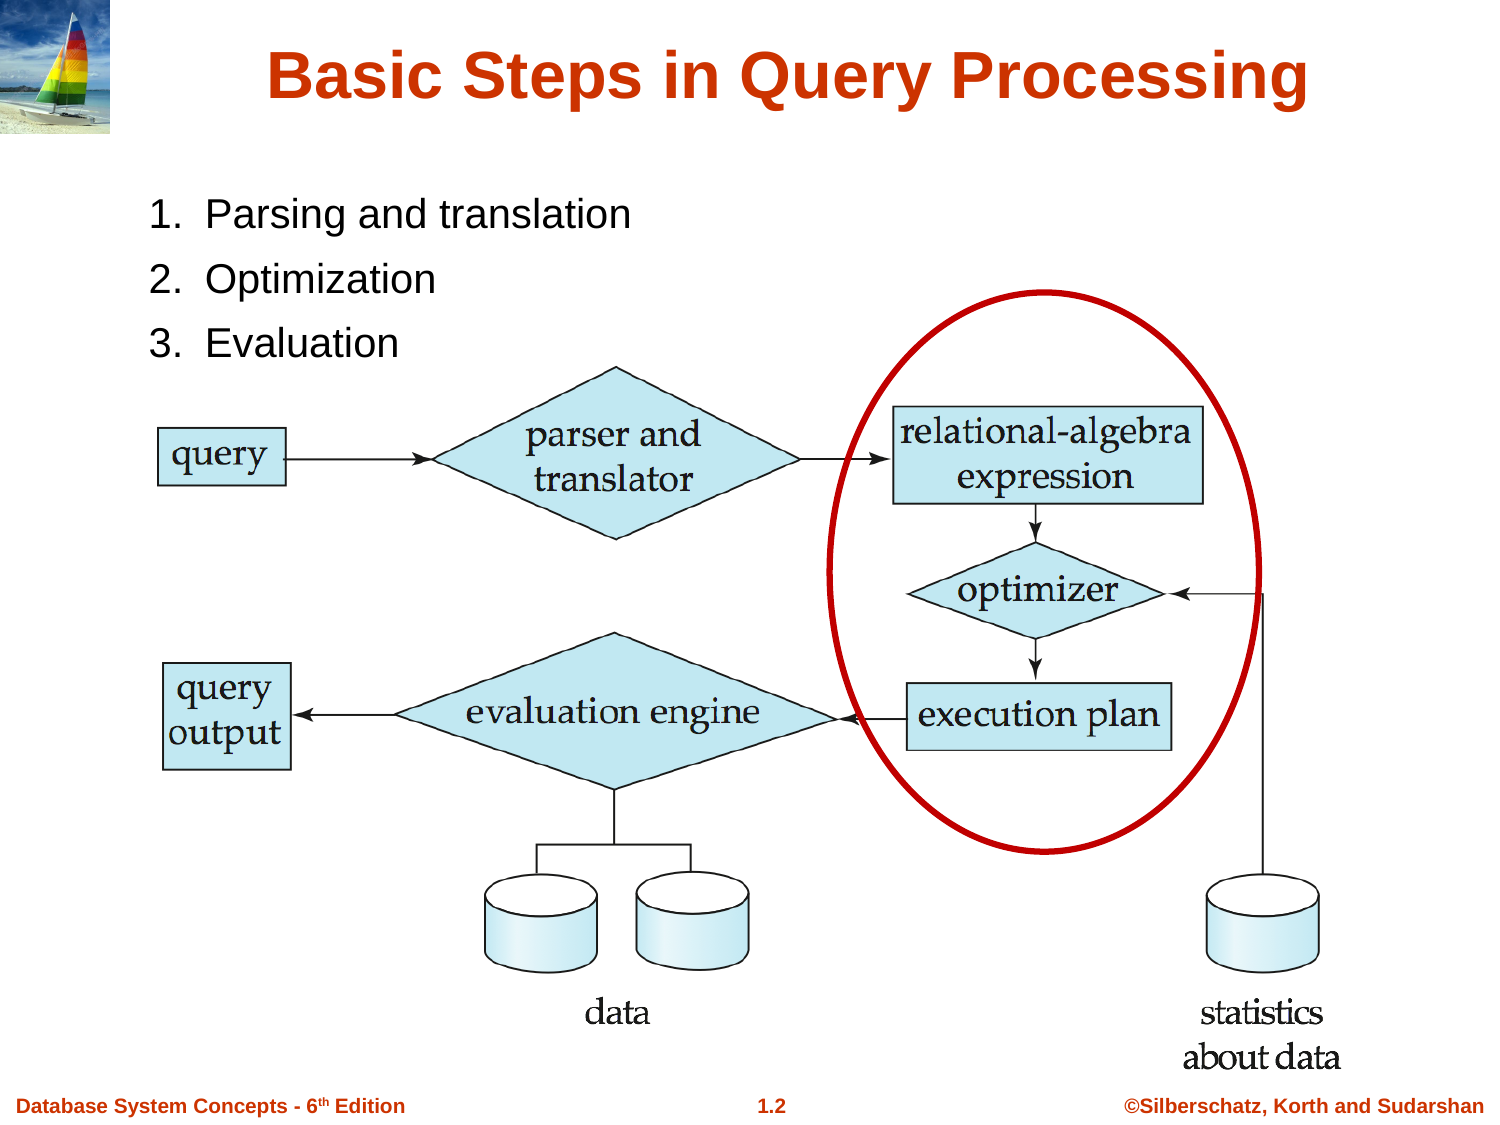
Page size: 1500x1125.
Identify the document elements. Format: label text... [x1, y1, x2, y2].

text_box [900, 292, 1188, 364]
picture [156, 365, 1344, 1079]
picture [0, 0, 110, 134]
title Basic Steps in Query Processing [125, 18, 1452, 120]
list 1. Parsing and translation 2. Optimization 3. Evaluation [133, 179, 1211, 425]
